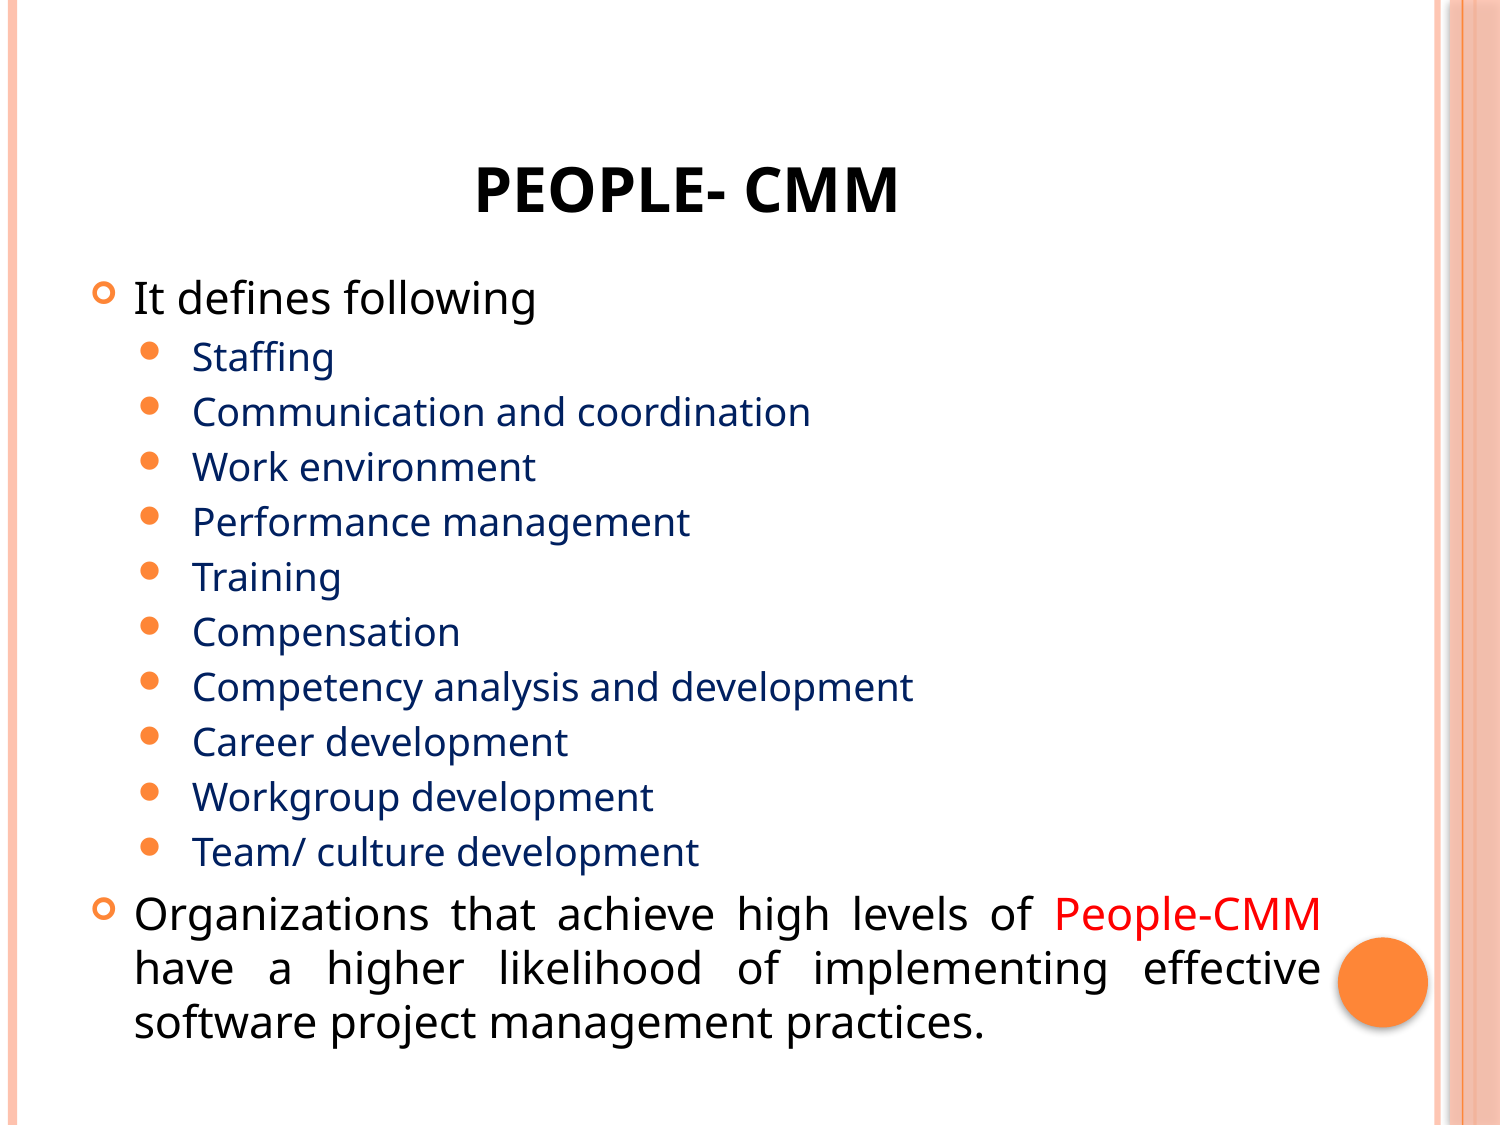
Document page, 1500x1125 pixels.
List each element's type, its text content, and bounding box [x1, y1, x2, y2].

list It defines following Staffing Communication and coordination Work environment Performance management Training Compensation Competency analysis and development Career development Workgroup development Team/ culture development Organizations that achieve high levels of People-CMM have a higher likelihood of implementing effective software project management practices. [75, 262, 1338, 1062]
slide_number [1333, 940, 1434, 1027]
title PEOPLE- CMM [75, 45, 1300, 233]
